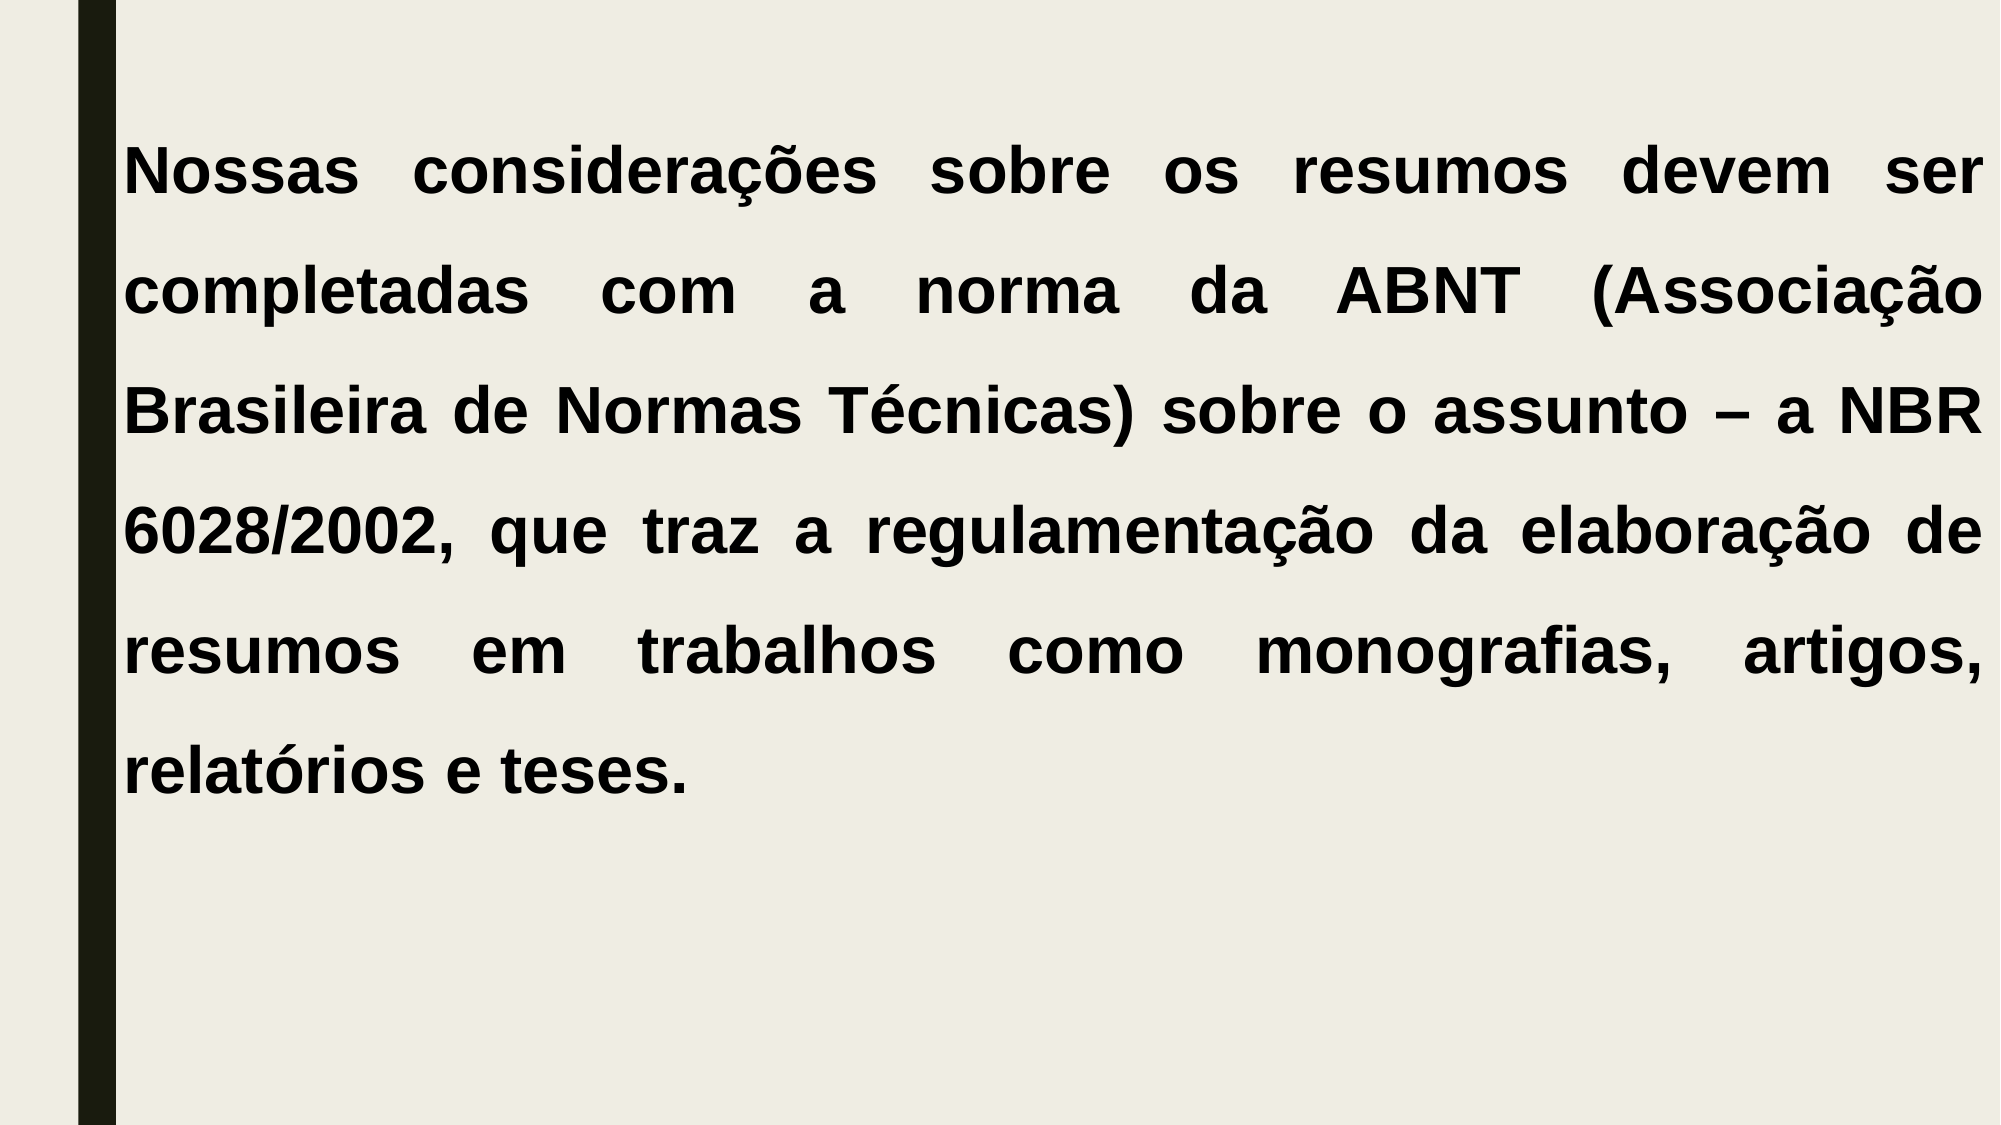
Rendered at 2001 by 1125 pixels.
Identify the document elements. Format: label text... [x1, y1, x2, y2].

text_box Nossas considerações sobre os resumos devem ser completadas com a norma da ABNT (Associação Brasileira de Normas Técnicas) sobre o assunto – a NBR 6028/2002, que traz a regulamentação da elaboração de resumos em trabalhos como monografias, artigos, relatórios e teses. [108, 0, 2000, 815]
